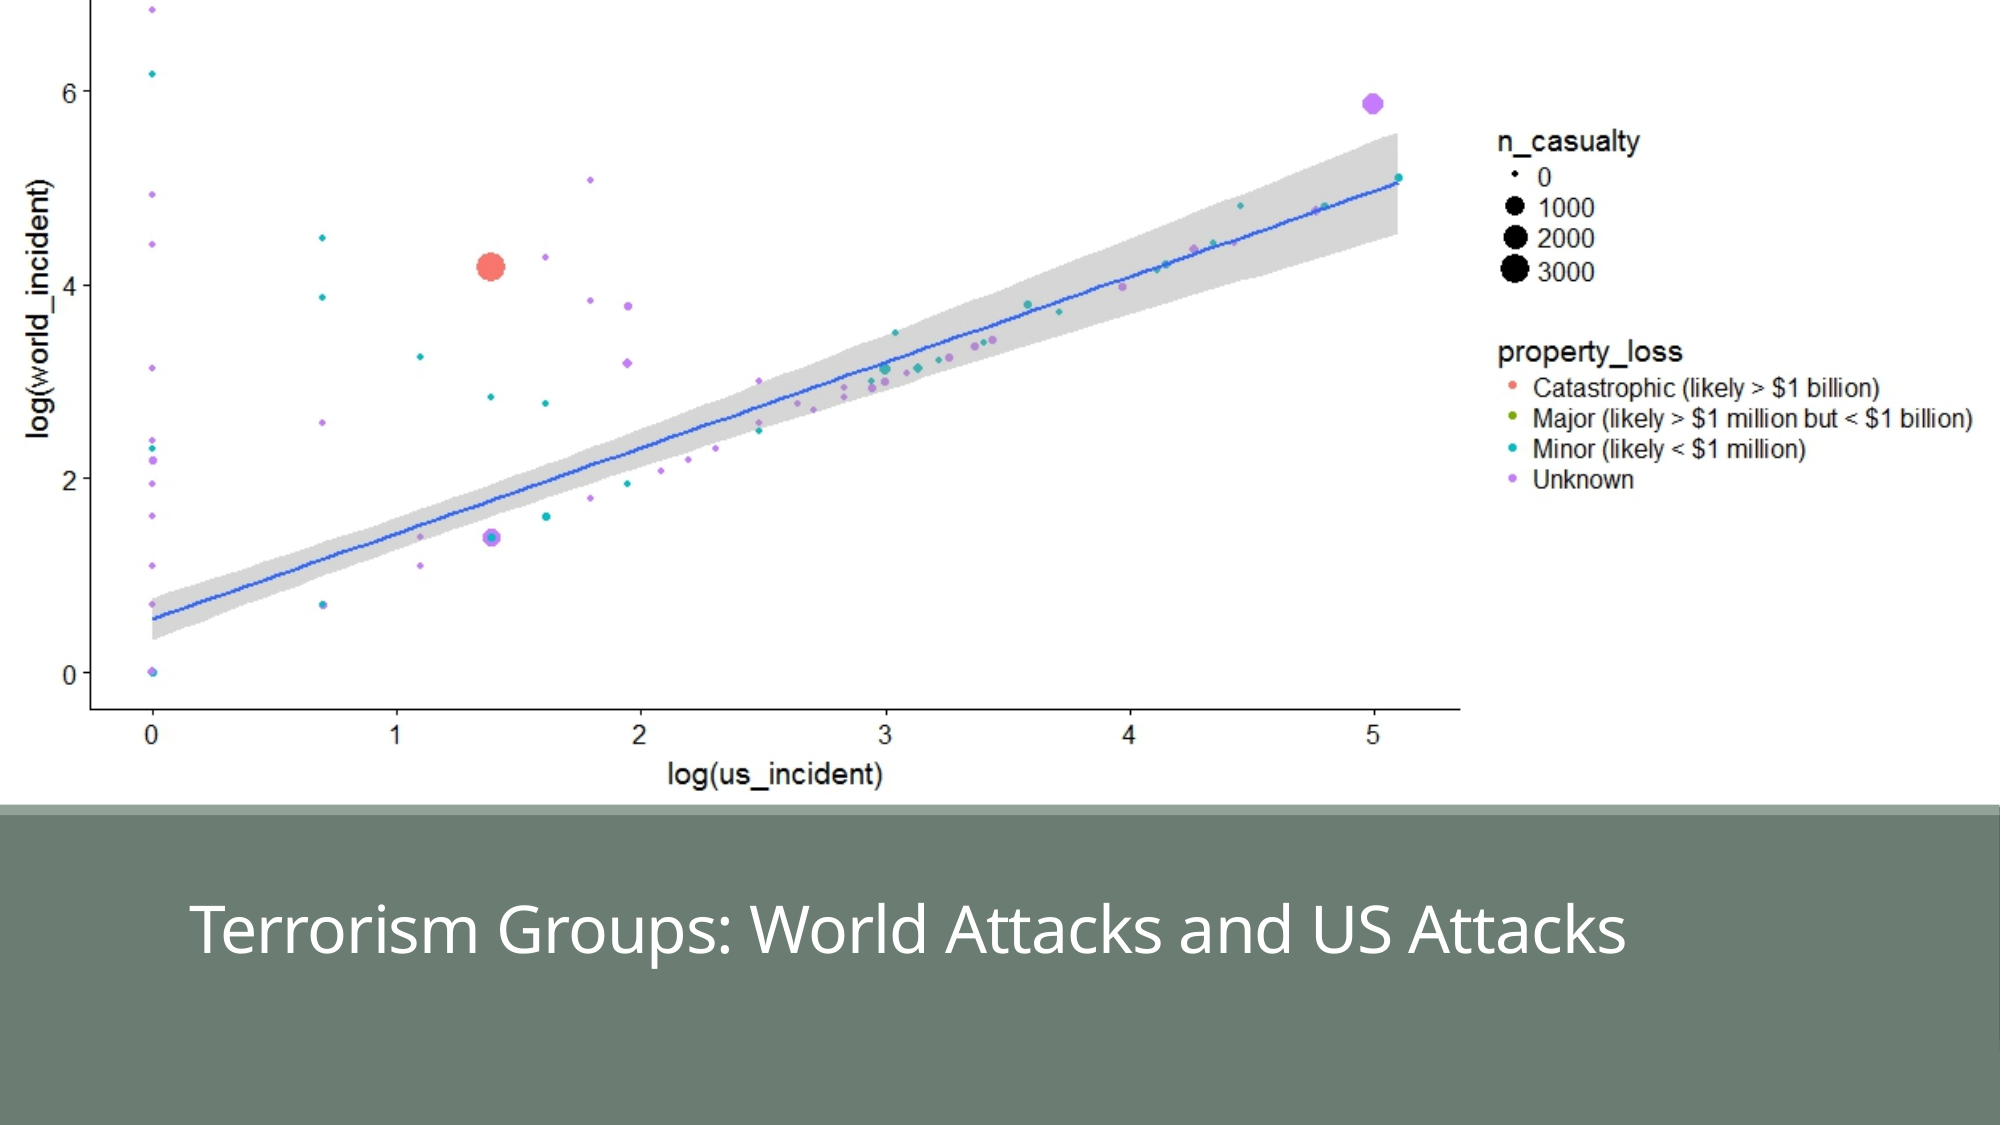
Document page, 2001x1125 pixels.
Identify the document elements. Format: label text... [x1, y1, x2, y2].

title Terrorism Groups: World Attacks and US Attacks [174, 840, 1825, 975]
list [0, 0, 2000, 807]
text_box [0, 816, 2000, 1125]
